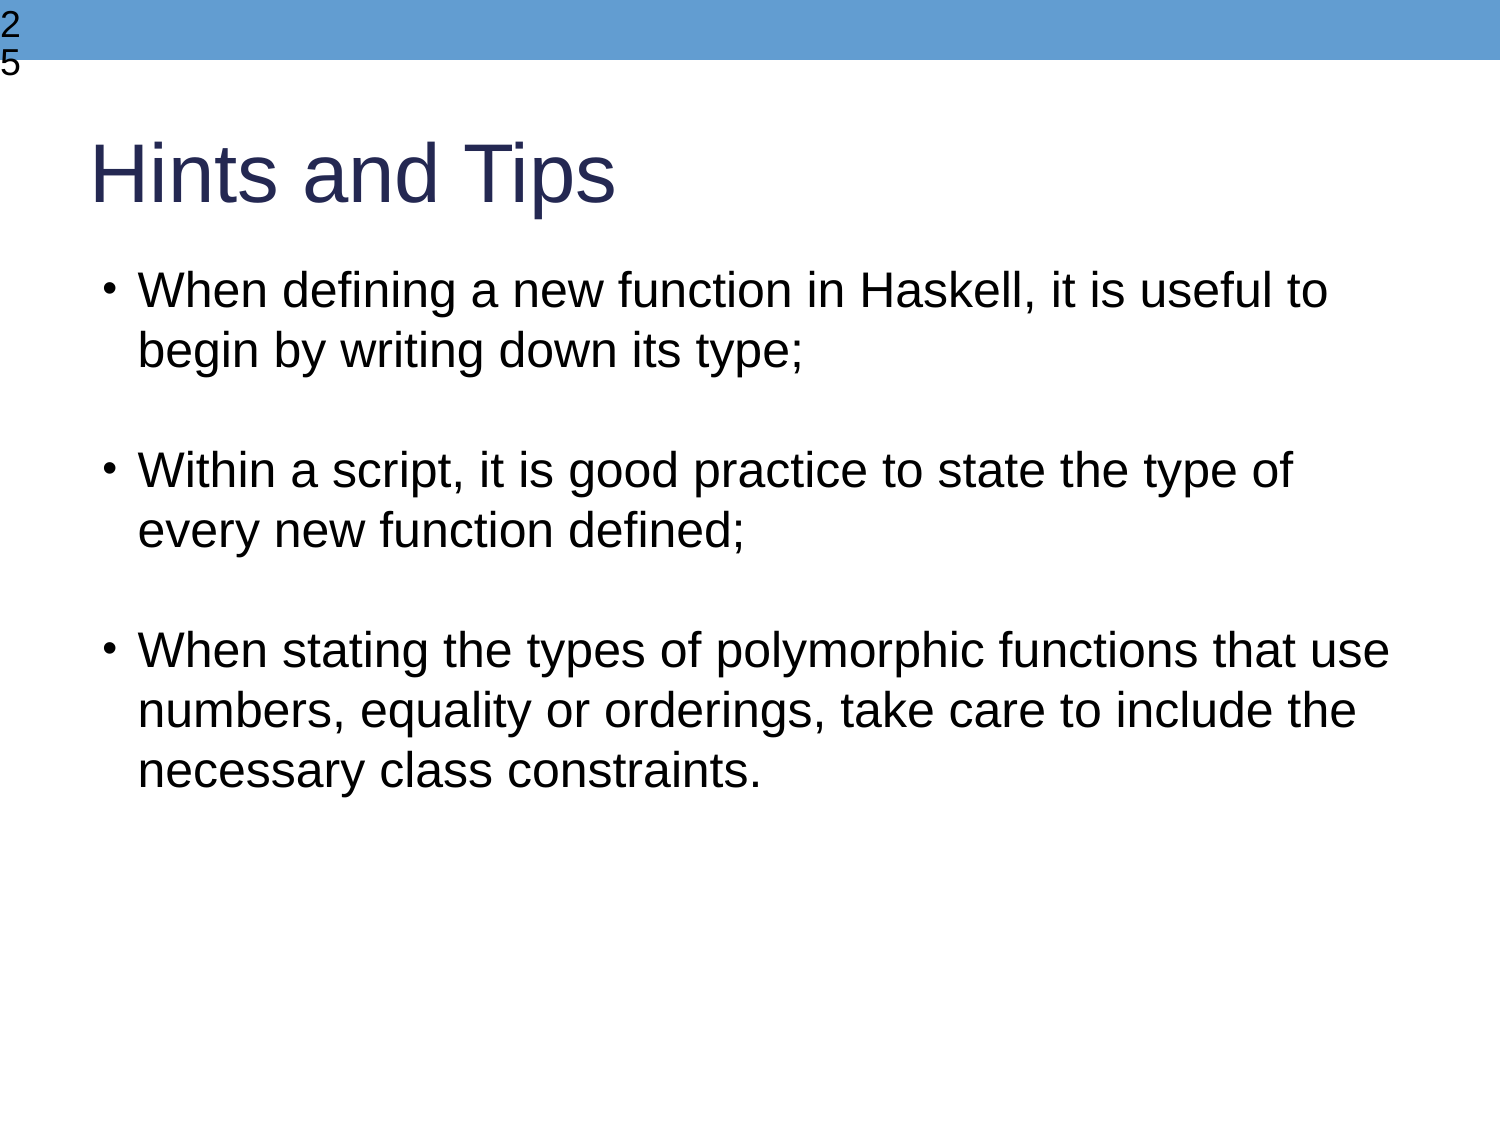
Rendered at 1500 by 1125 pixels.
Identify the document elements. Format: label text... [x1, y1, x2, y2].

text_box Hints and Tips [74, 87, 1425, 250]
text_box When defining a new function in Haskell, it is useful to begin by writing down its type; Within a script, it is good practice to state the type of every new function defined; When stating the types of polymorphic functions that use numbers, equality or orderings, take care to include the necessary class constraints. [87, 249, 1430, 978]
